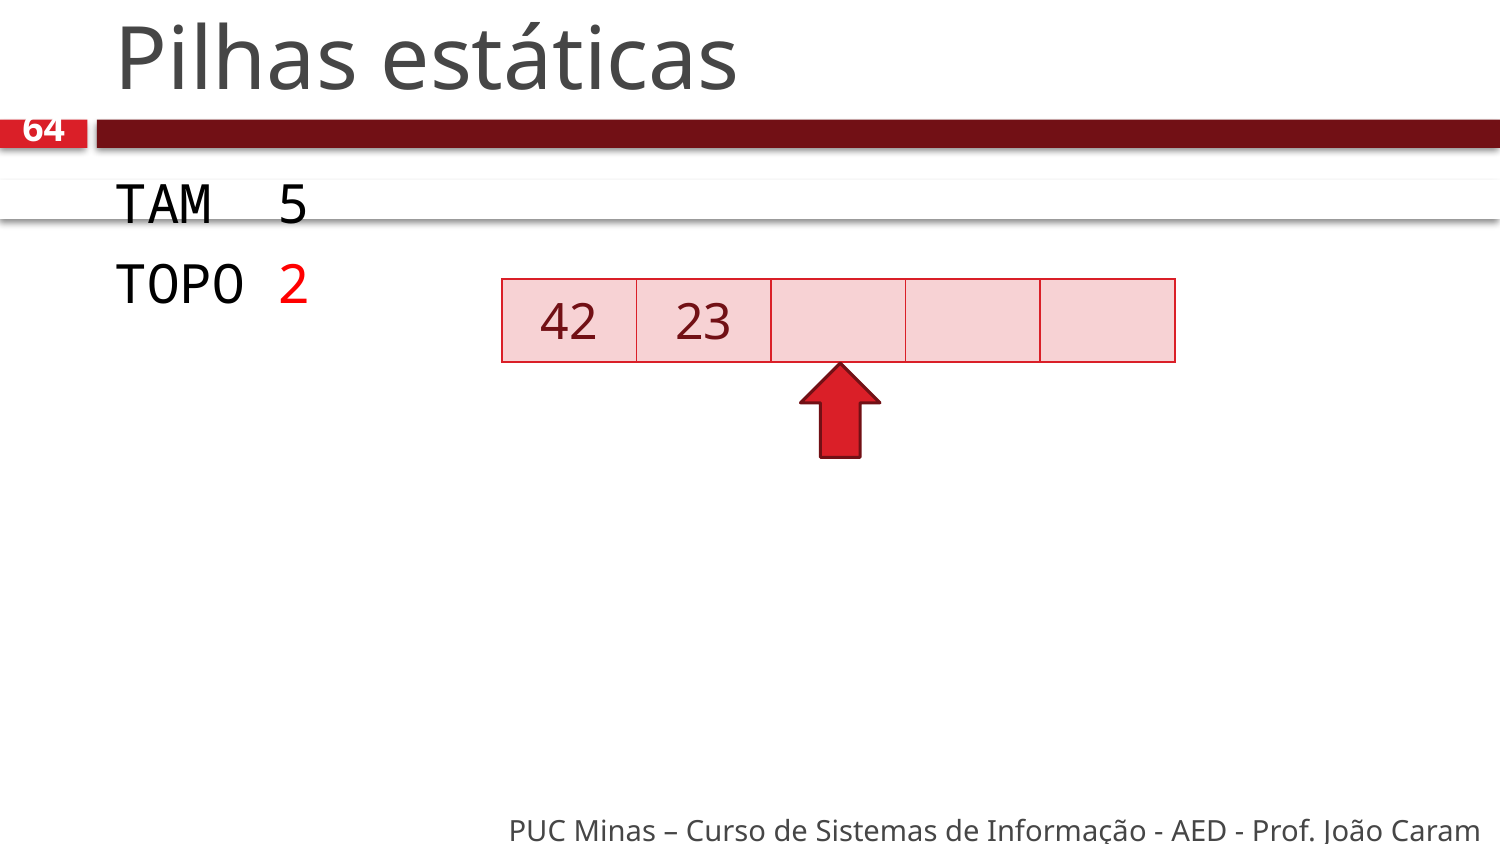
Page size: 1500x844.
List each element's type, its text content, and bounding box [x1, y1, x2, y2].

table_header [906, 280, 1039, 361]
table_header [1041, 280, 1174, 361]
title Pilhas estáticas [99, 19, 1483, 115]
footer PUC Minas – Curso de Sistemas de Informação - AED - Prof. João Caram [159, 807, 1497, 844]
slide_number 64 [0, 114, 88, 145]
table_header 42 [503, 280, 636, 361]
list TAM 5 TOPO 2 [99, 161, 1483, 800]
table_header [772, 280, 905, 361]
text_box [799, 361, 882, 459]
table_header 23 [637, 280, 770, 361]
